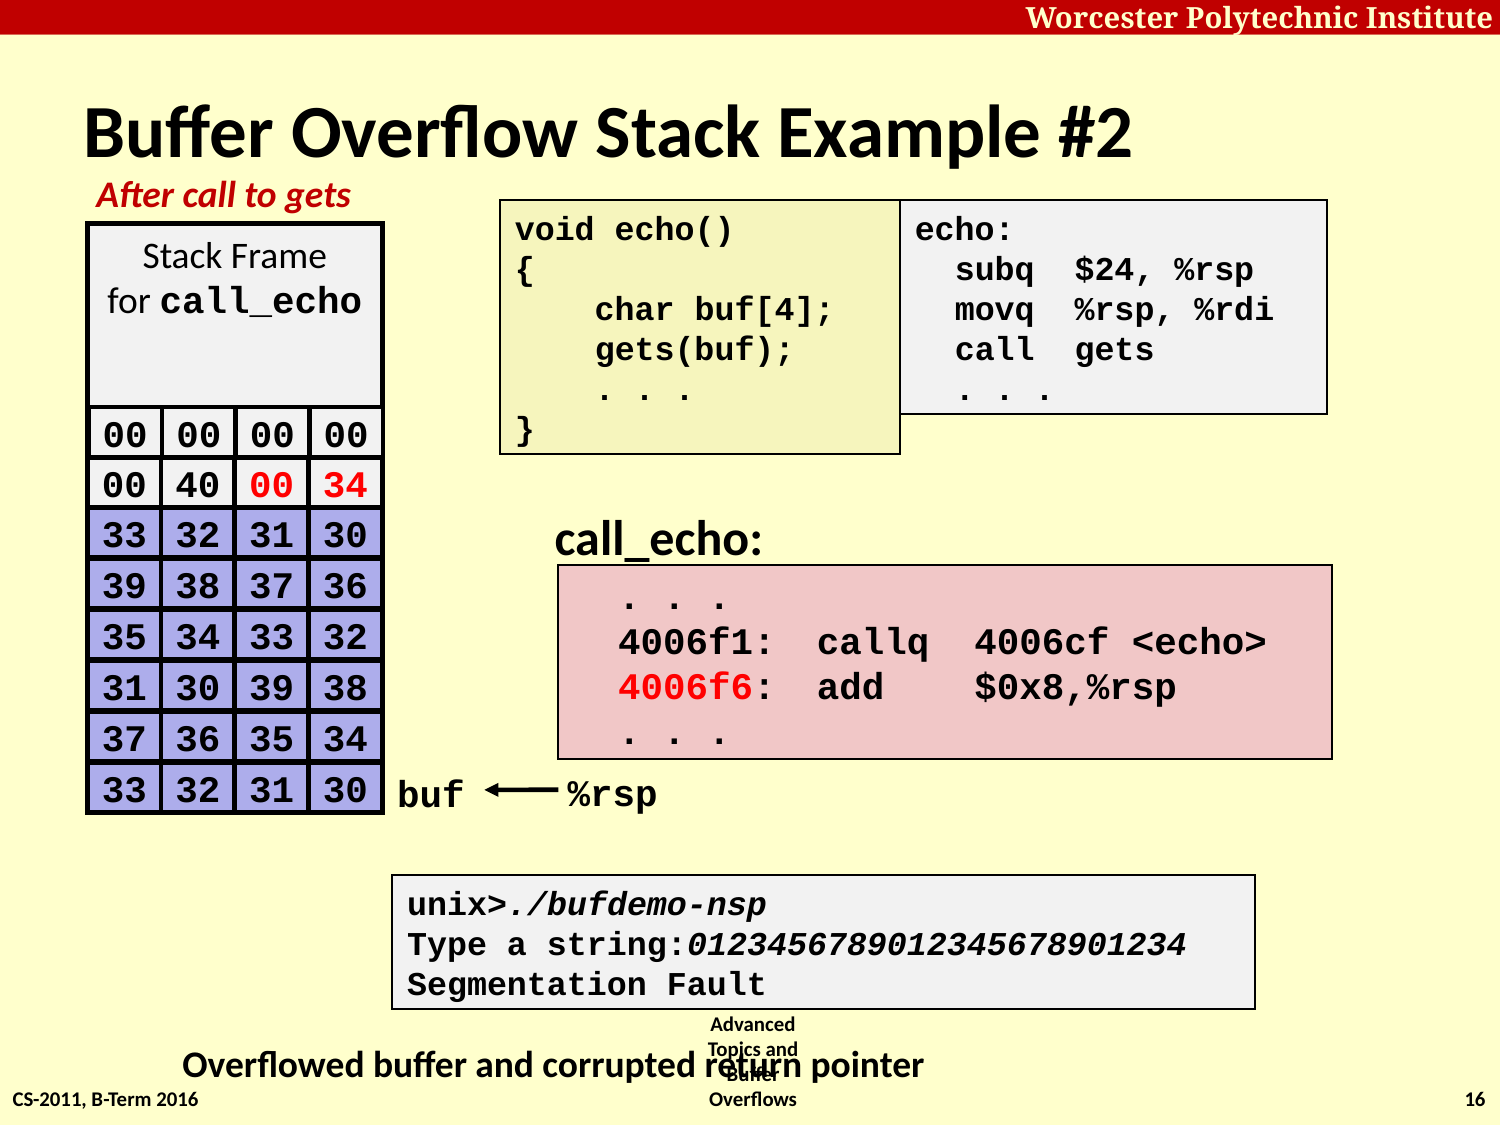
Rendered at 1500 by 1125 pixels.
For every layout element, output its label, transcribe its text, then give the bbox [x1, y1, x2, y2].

slide_number 16 [1460, 1085, 1486, 1111]
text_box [87, 514, 383, 558]
slide_number CS-2011, B-Term 2016 [12, 1085, 205, 1111]
text_box [484, 783, 552, 797]
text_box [87, 406, 384, 457]
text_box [87, 769, 383, 813]
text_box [87, 564, 383, 609]
text_box Overflowed buffer and corrupted return pointer [167, 1032, 941, 1092]
title Buffer Overflow Stack Example #2 [68, 80, 1255, 176]
footer Advanced Topics and Buffer Overflows [691, 1084, 809, 1111]
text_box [87, 667, 383, 711]
text_box . . . 4006f1: callq 4006cf <echo> 4006f6: add $0x8,%rsp . . . [558, 564, 1333, 760]
text_box %rsp [552, 761, 673, 822]
text_box buf [382, 762, 480, 823]
text_box Stack Frame for call_echo [87, 223, 383, 405]
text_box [87, 456, 383, 508]
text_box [87, 616, 383, 660]
text_box echo: subq $24, %rsp movq %rsp, %rdi call gets . . . [900, 199, 1327, 415]
text_box call_echo: [539, 498, 779, 573]
text_box unix>./bufdemo-nsp Type a string:0123456789012345678901234 Segmentation Fault [392, 874, 1255, 1010]
text_box void echo() { char buf[4]; gets(buf); . . . } [500, 199, 900, 454]
text_box After call to gets [81, 162, 367, 223]
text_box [87, 717, 383, 762]
